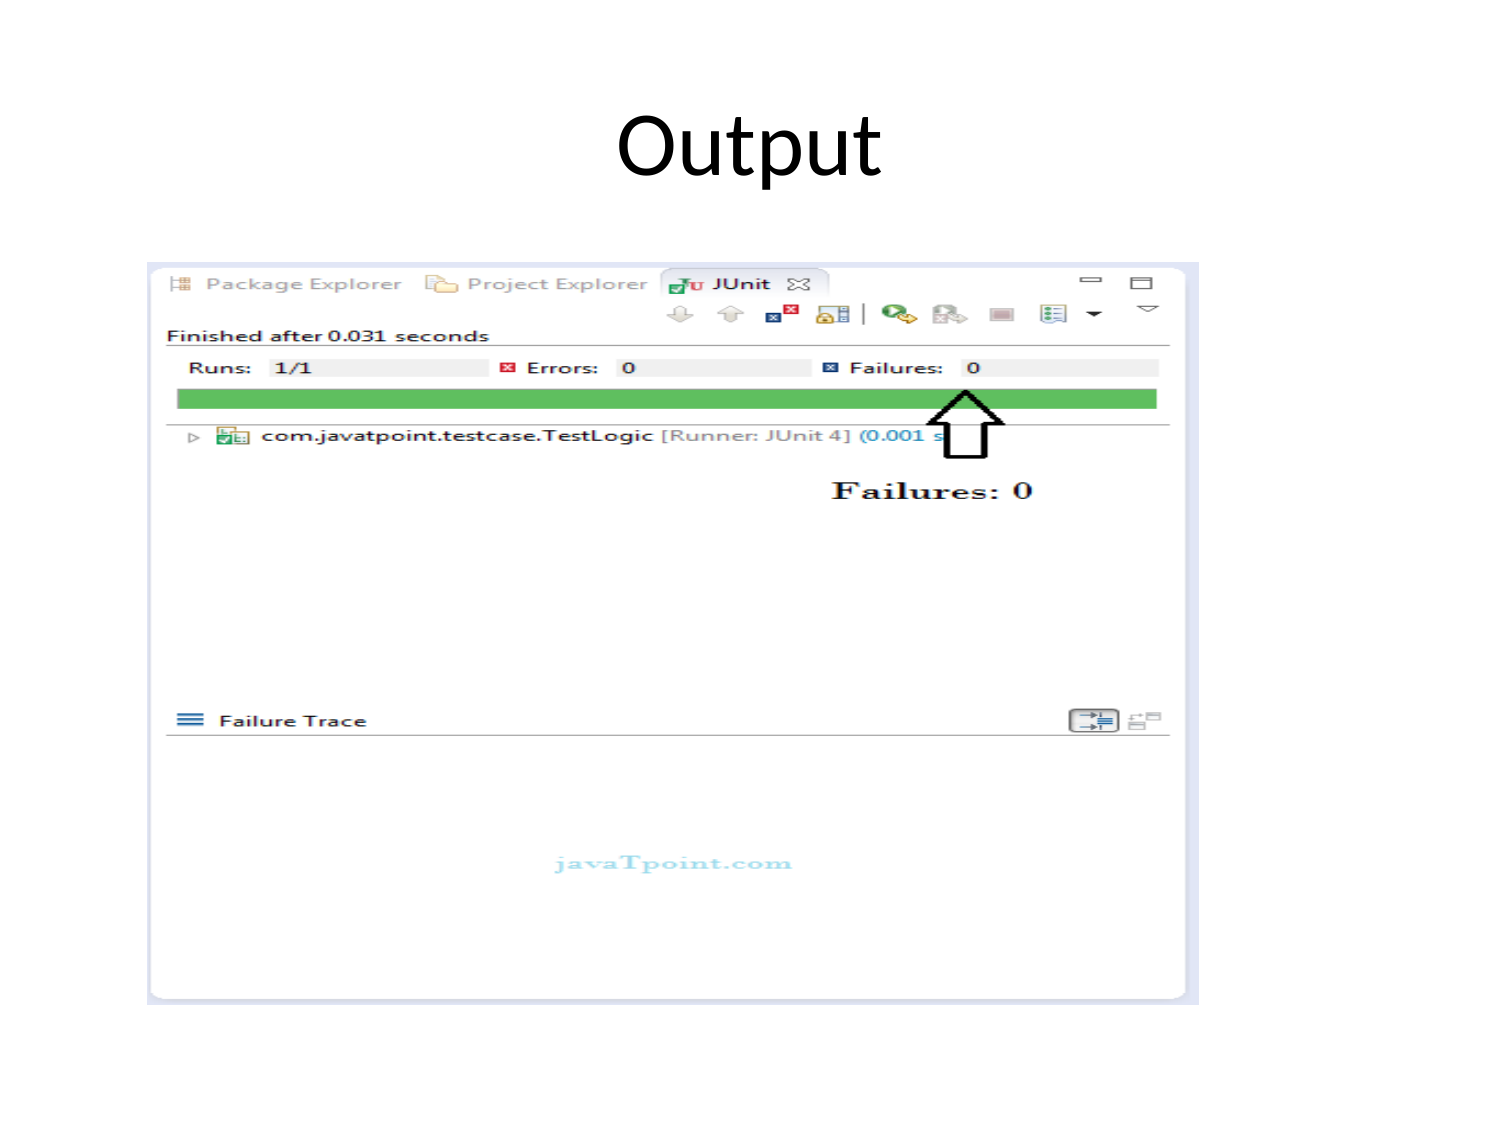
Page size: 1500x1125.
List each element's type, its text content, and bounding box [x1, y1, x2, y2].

title Output [75, 45, 1425, 233]
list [147, 262, 1200, 1006]
